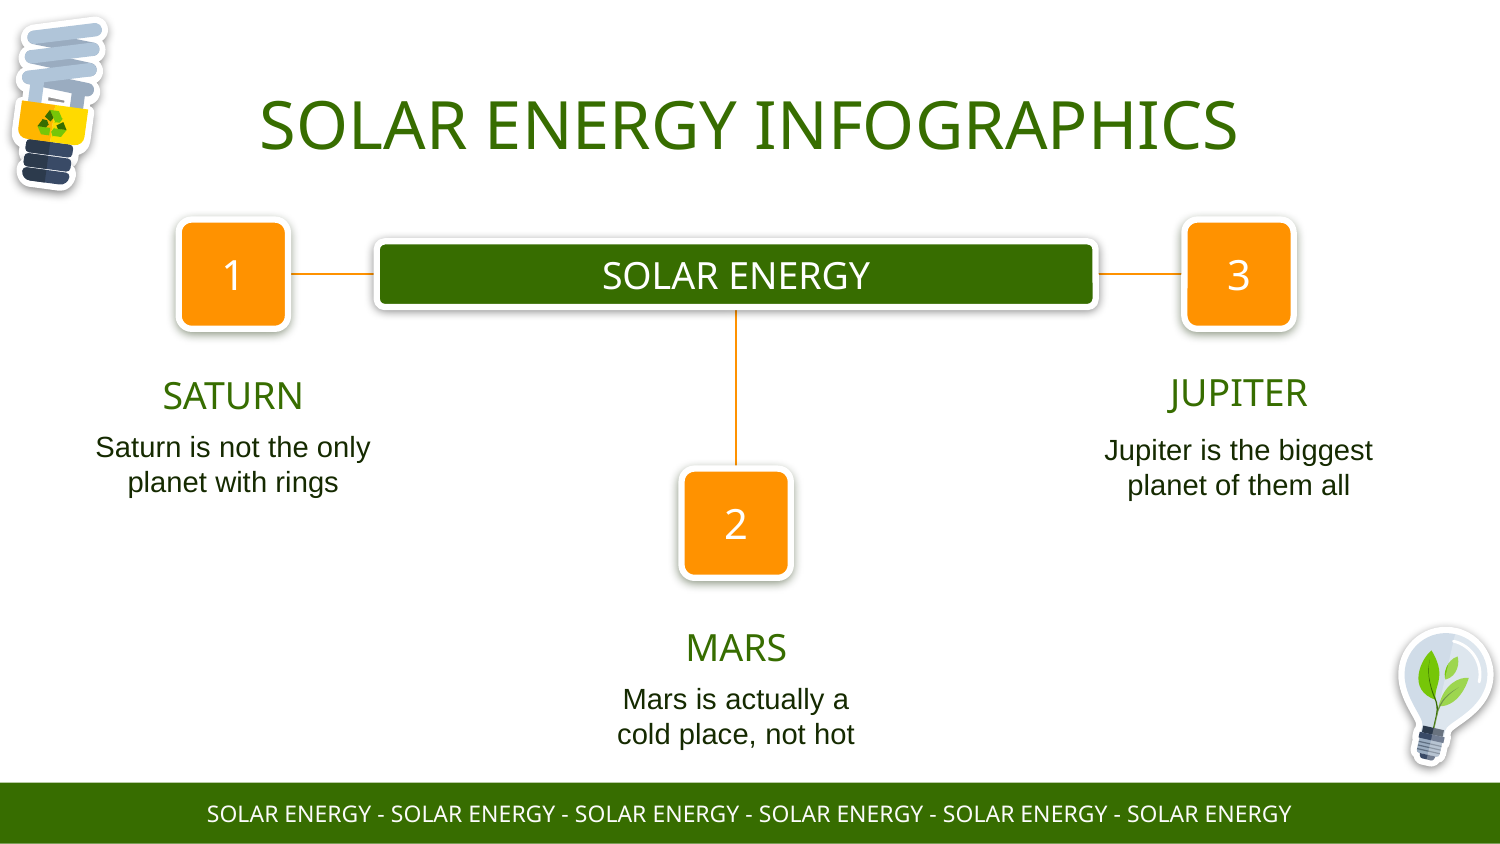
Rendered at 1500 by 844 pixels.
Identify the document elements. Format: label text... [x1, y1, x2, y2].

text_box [577, 622, 895, 764]
title SOLAR ENERGY INFOGRAPHICS [75, 68, 1425, 172]
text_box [74, 370, 173, 513]
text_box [1298, 367, 1398, 516]
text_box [178, 219, 1294, 579]
